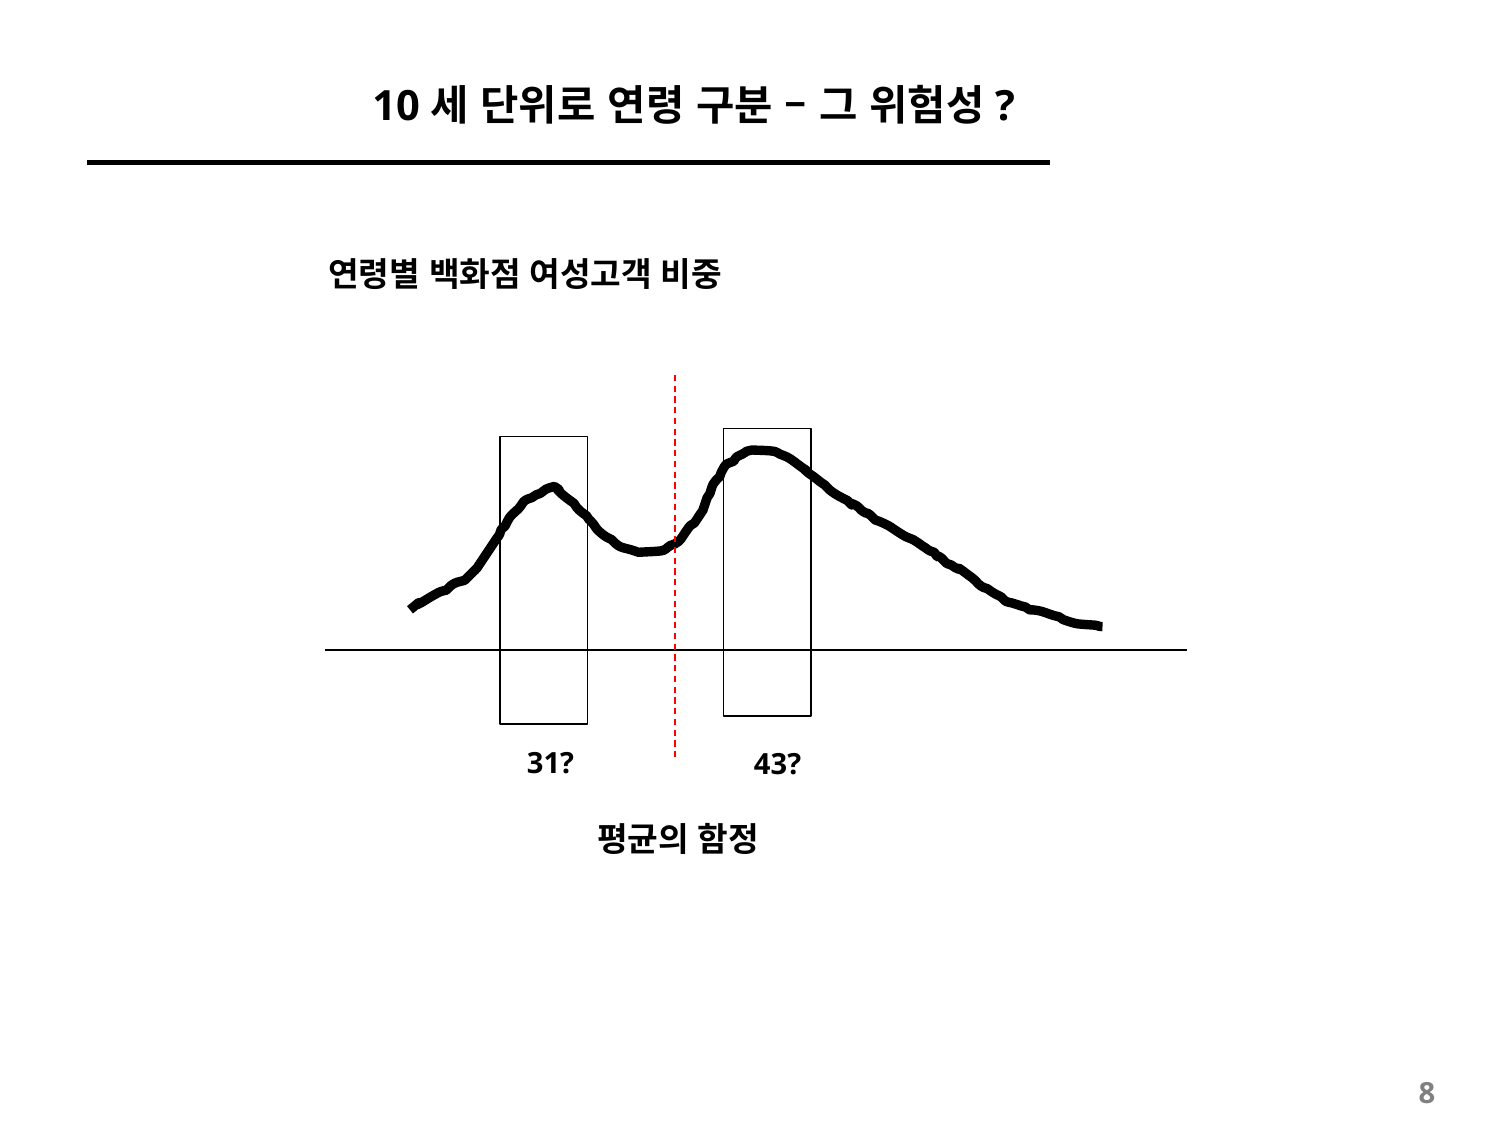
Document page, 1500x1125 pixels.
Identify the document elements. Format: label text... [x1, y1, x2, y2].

text_box 연령별 백화점 여성고객 비중 [313, 245, 738, 300]
text_box [679, 469, 723, 618]
title 10세 단위로 연령 구분 – 그 위험성? [125, 45, 1263, 163]
text_box [409, 535, 499, 612]
slide_number 7 [1324, 1074, 1451, 1113]
text_box [499, 659, 588, 724]
text_box 31? [512, 736, 590, 787]
text_box [499, 436, 588, 649]
text_box [723, 659, 812, 716]
text_box 43? [739, 738, 817, 788]
text_box [812, 475, 1103, 627]
text_box [723, 428, 812, 649]
text_box 평균의 함정 [582, 810, 774, 866]
text_box [588, 517, 670, 617]
